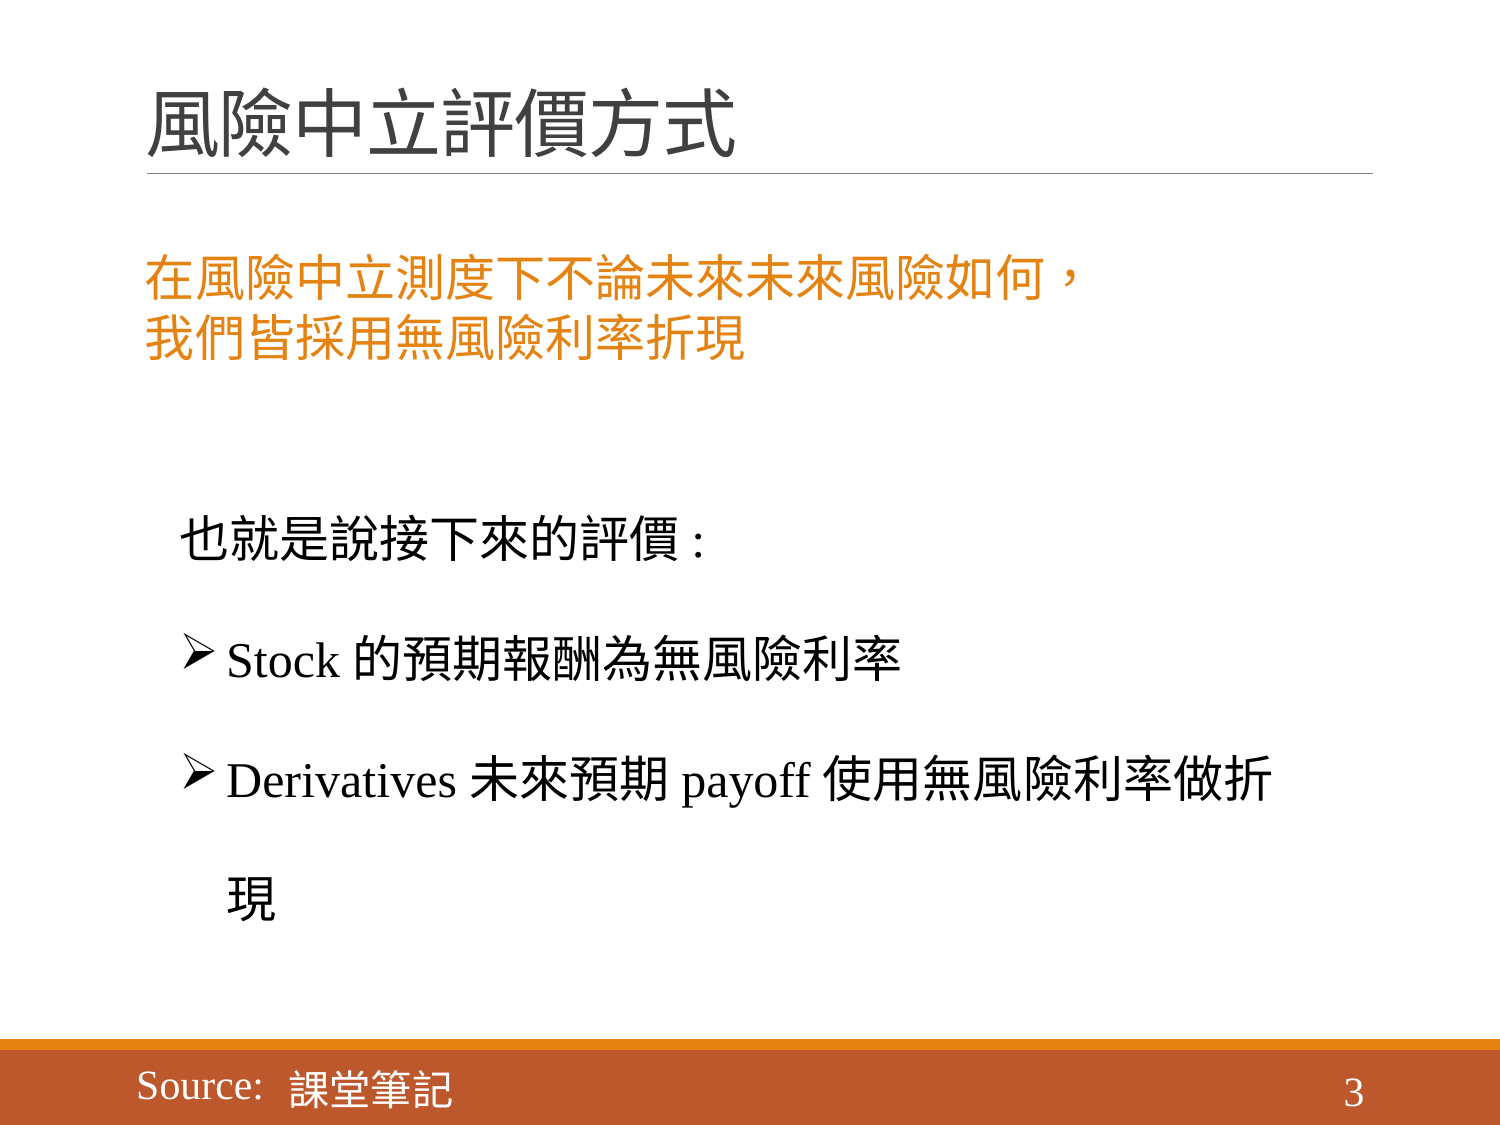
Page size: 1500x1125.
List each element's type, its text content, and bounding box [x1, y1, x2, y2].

slide_number 3 [1218, 1059, 1380, 1120]
text_box 在風險中立測度下不論未來未來風險如何，我們皆採用無風險利率折現 [130, 238, 1119, 374]
list 課堂筆記 [273, 1062, 839, 1123]
title 風險中立評價方式 [130, 59, 1368, 175]
text_box 也就是說接下來的評價: Stock的預期報酬為無風險利率 Derivatives未來預期payoff使用無風險利率做折現 [164, 439, 1336, 935]
